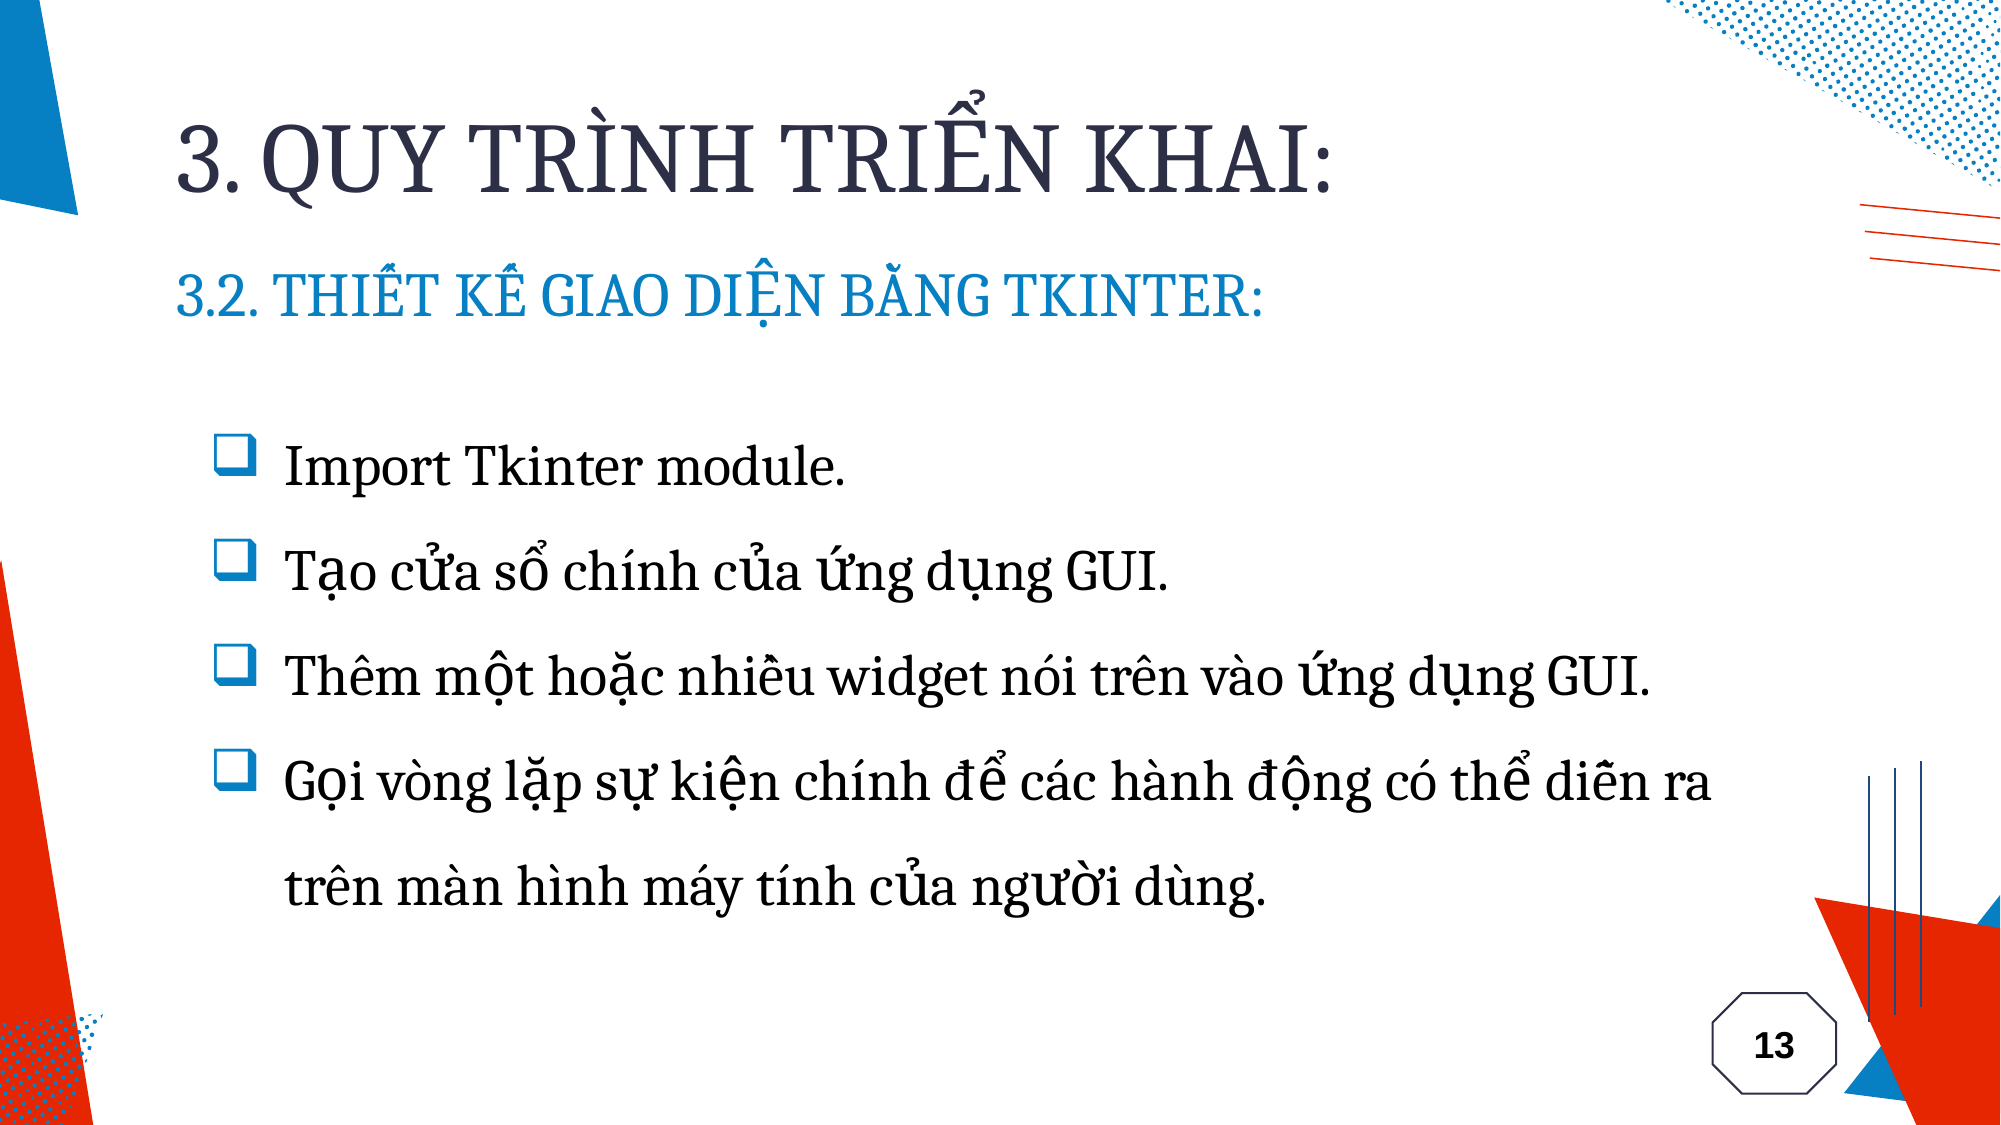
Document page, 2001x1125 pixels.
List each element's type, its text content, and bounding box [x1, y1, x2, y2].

list 3.2. THIẾT KẾ GIAO DIỆN BẰNG TKINTER: Import Tkinter module. Tạo cửa sổ chính của ứng dụng GUI. Thêm một hoặc nhiều widget nói trên vào ứng dụng GUI. Gọi vòng lặp sự kiện chính để các hành động có thể diễn ra trên màn hình máy tính của người dùng. [155, 242, 1844, 1017]
text_box 13 [1711, 1017, 1838, 1095]
title 3. QUY TRÌNH TRIỂN KHAI: [155, 118, 1564, 202]
